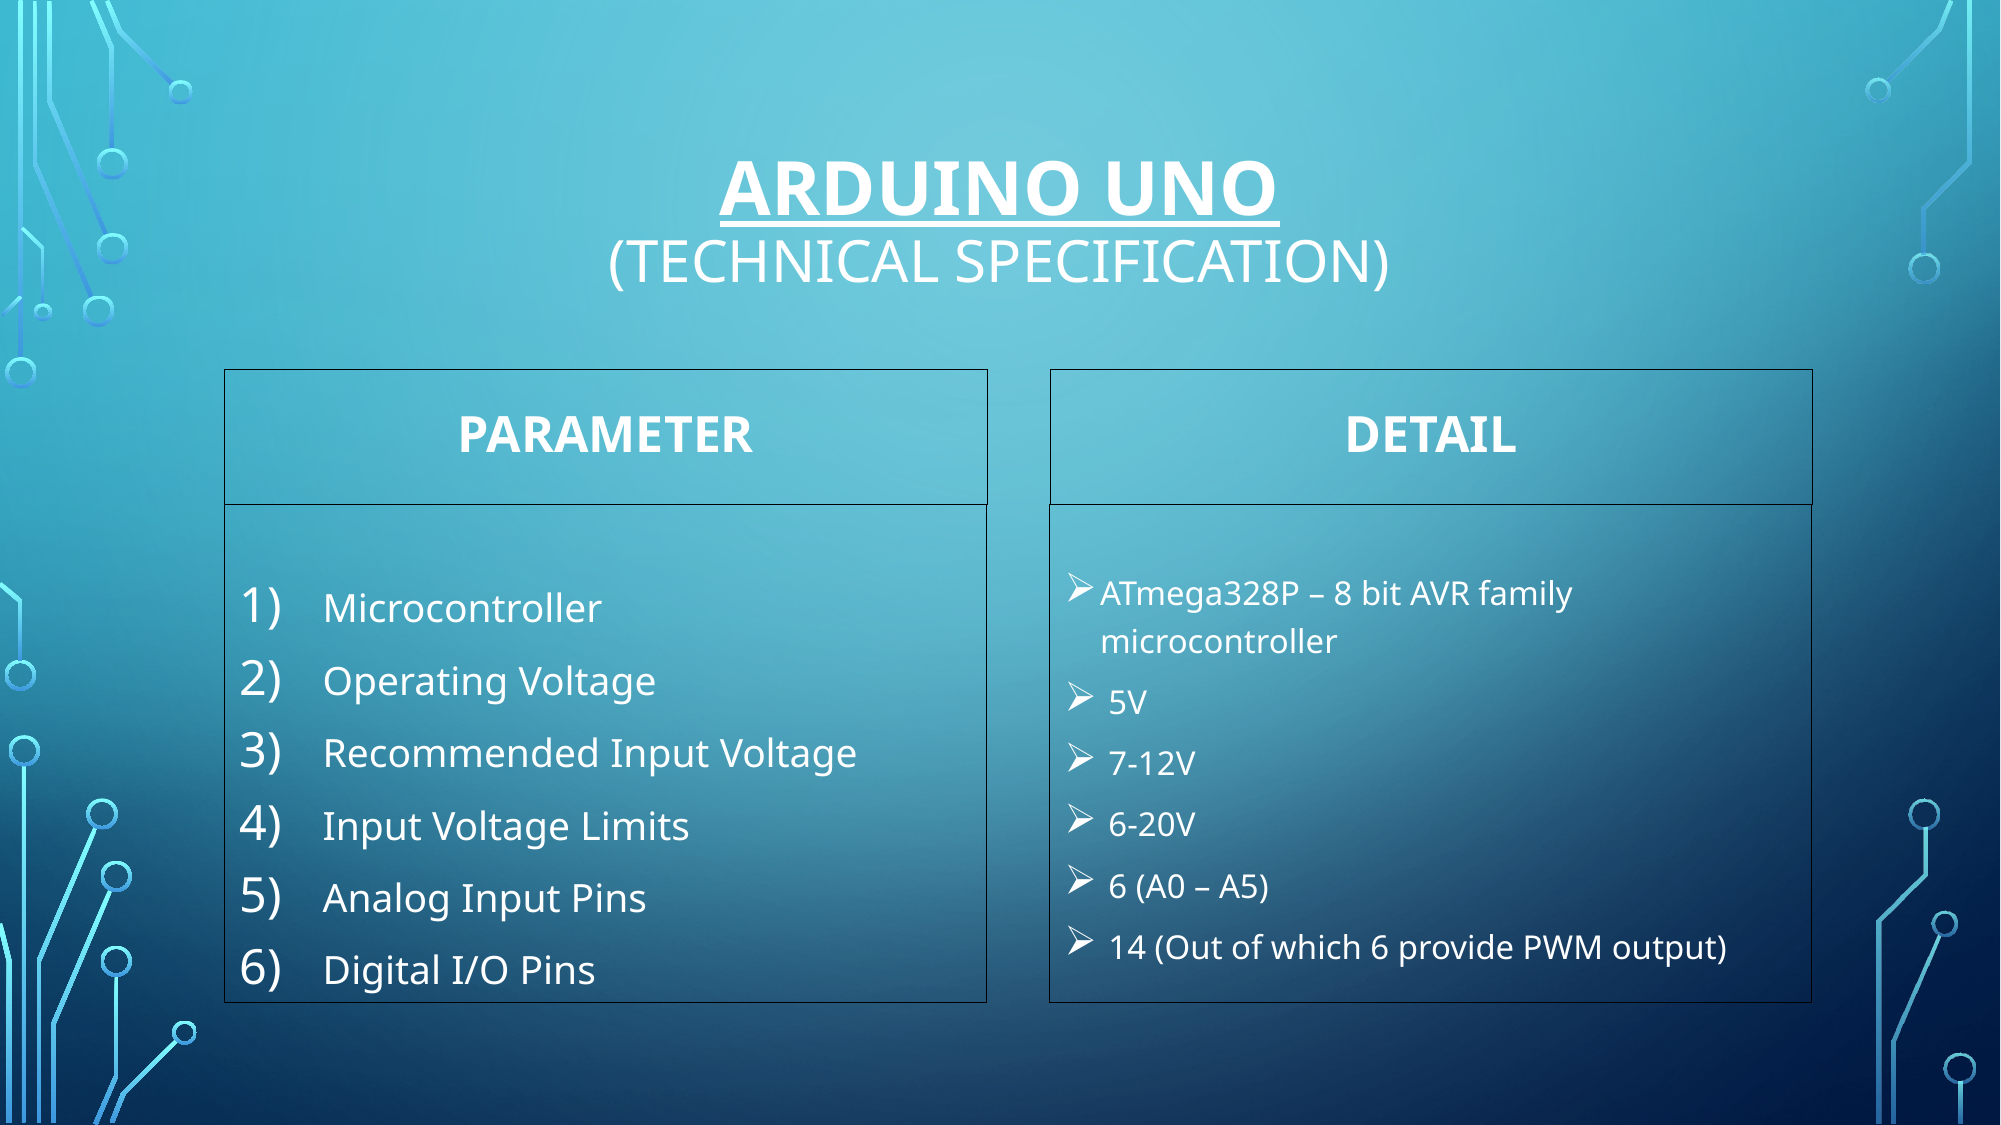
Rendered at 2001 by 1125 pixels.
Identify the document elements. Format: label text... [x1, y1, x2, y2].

list Microcontroller Operating Voltage Recommended Input Voltage Input Voltage Limits Analog Input Pins Digital I/O Pins [224, 504, 987, 1003]
list Parameter [224, 369, 988, 505]
list ATmega328P – 8 bit AVR family microcontroller 5V 7-12V 6-20V 6 (A0 – A5) 14 (Out of which 6 provide PWM output) [1049, 504, 1812, 1003]
list detail [1050, 369, 1813, 505]
title Arduino uno (Technical Specification) [187, 101, 1813, 344]
